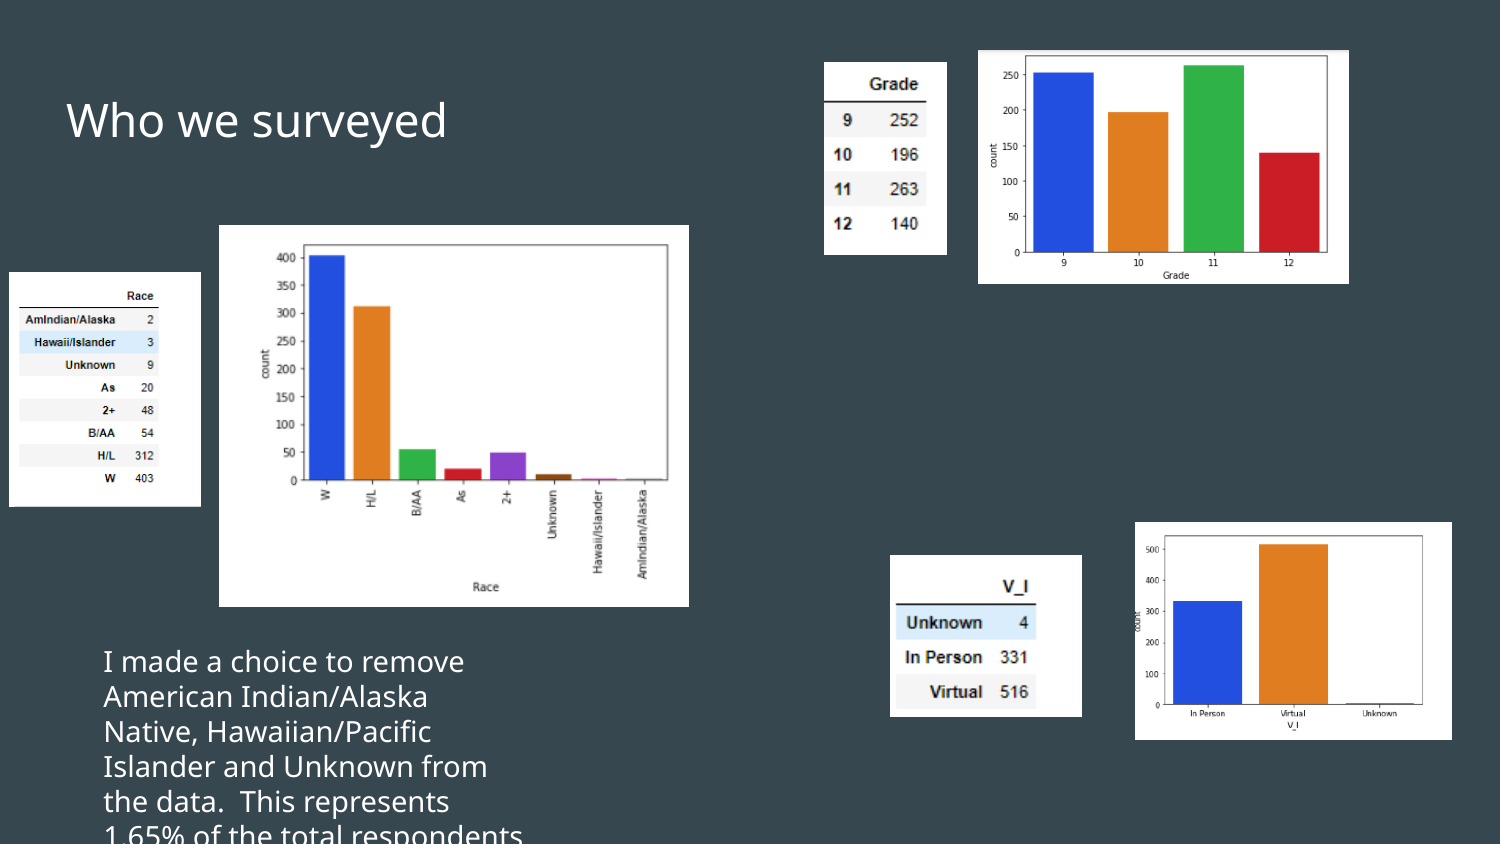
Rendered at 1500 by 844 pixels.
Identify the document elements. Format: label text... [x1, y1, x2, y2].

picture [219, 225, 689, 607]
text_box I made a choice to remove American Indian/Alaska Native, Hawaiian/Pacific Islander and Unknown from the data. This represents 1.65% of the total respondents [88, 628, 540, 844]
title Who we surveyed [51, 72, 465, 167]
picture [890, 555, 1082, 718]
picture [9, 272, 201, 507]
picture [978, 49, 1349, 284]
picture [824, 62, 947, 256]
picture [1135, 522, 1452, 740]
